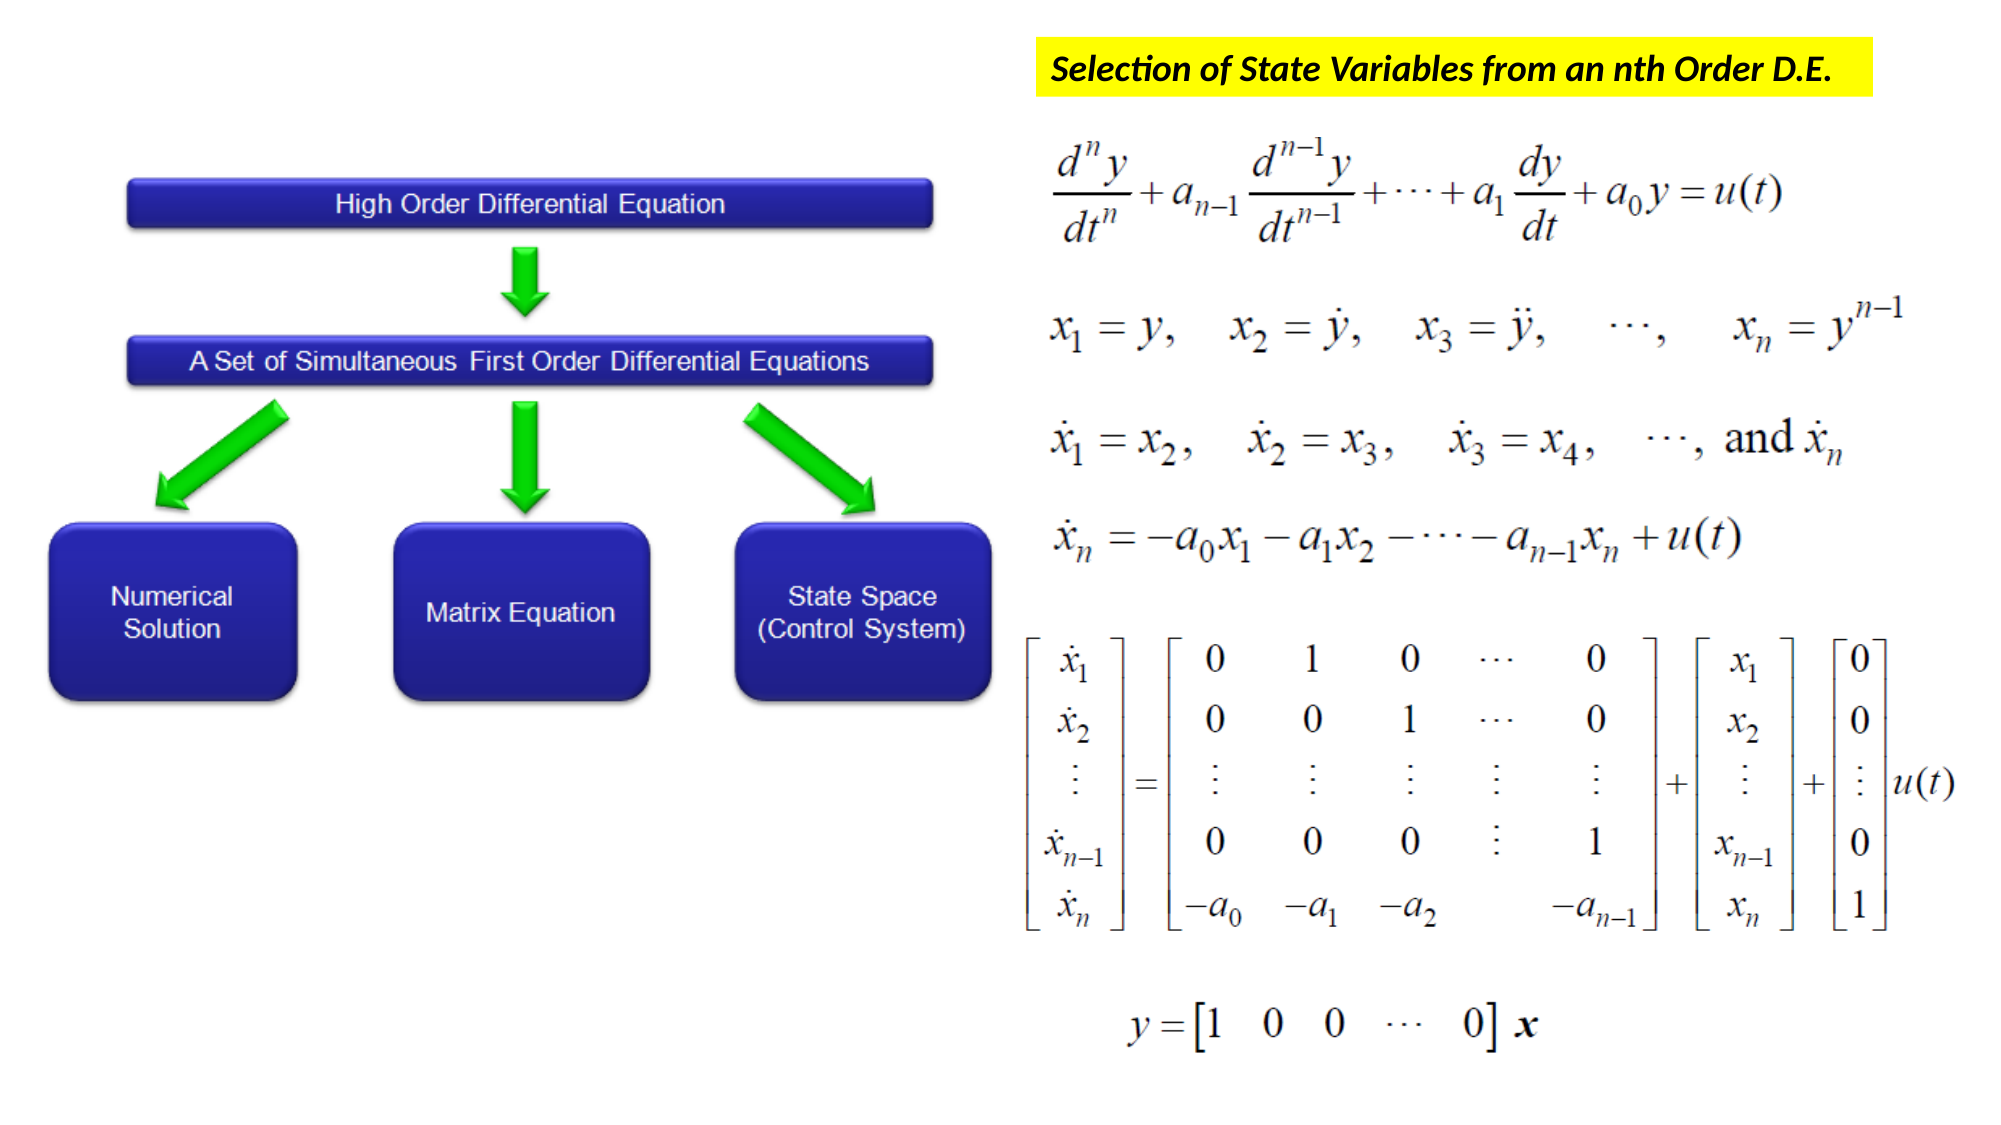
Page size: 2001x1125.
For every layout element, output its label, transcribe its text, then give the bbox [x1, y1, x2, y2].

picture [1040, 515, 1748, 569]
picture [38, 168, 1000, 721]
picture [1120, 998, 1545, 1057]
text_box Selection of State Variables from an nth Order D.E. [1036, 36, 1873, 97]
picture [1036, 294, 1915, 367]
picture [1012, 622, 1962, 944]
picture [1040, 416, 1853, 480]
picture [1036, 137, 1792, 251]
